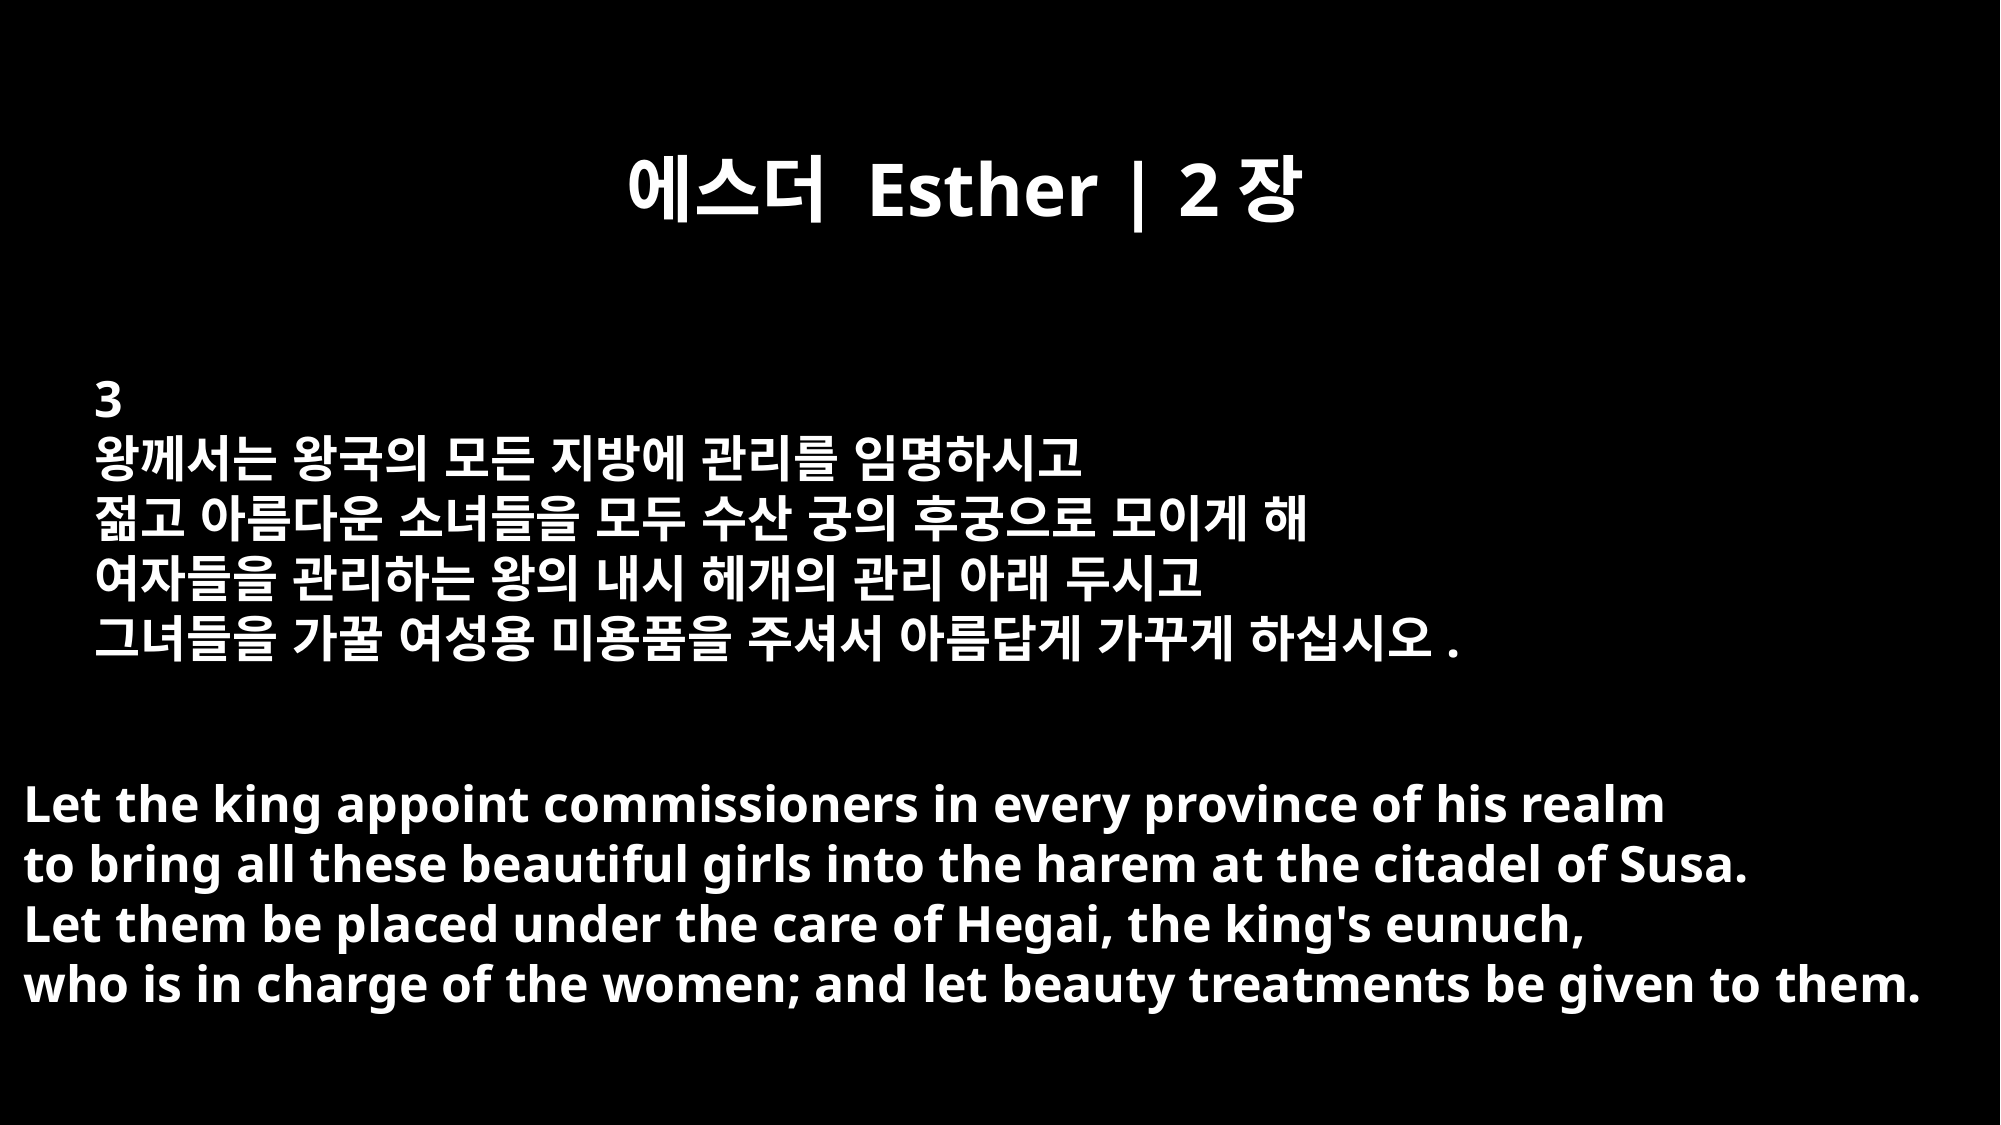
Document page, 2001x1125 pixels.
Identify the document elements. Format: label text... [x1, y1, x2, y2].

text_box Let the king appoint commissioners in every province of his realm to bring all these beautiful girls into the harem at the citadel of Susa. Let them be placed under the care of Hegai, the king's eunuch, who is in charge of the women; and let beauty treatments be given to them. [8, 764, 1938, 1020]
text_box 에스더 Esther | 2장 [612, 136, 1320, 239]
text_box 3 왕께서는 왕국의 모든 지방에 관리를 임명하시고 젊고 아름다운 소녀들을 모두 수산 궁의 후궁으로 모이게 해 여자들을 관리하는 왕의 내시 헤개의 관리 아래 두시고 그녀들을 가꿀 여성용 미용품을 주셔서 아름답게 가꾸게 하십시오. [79, 359, 1476, 675]
